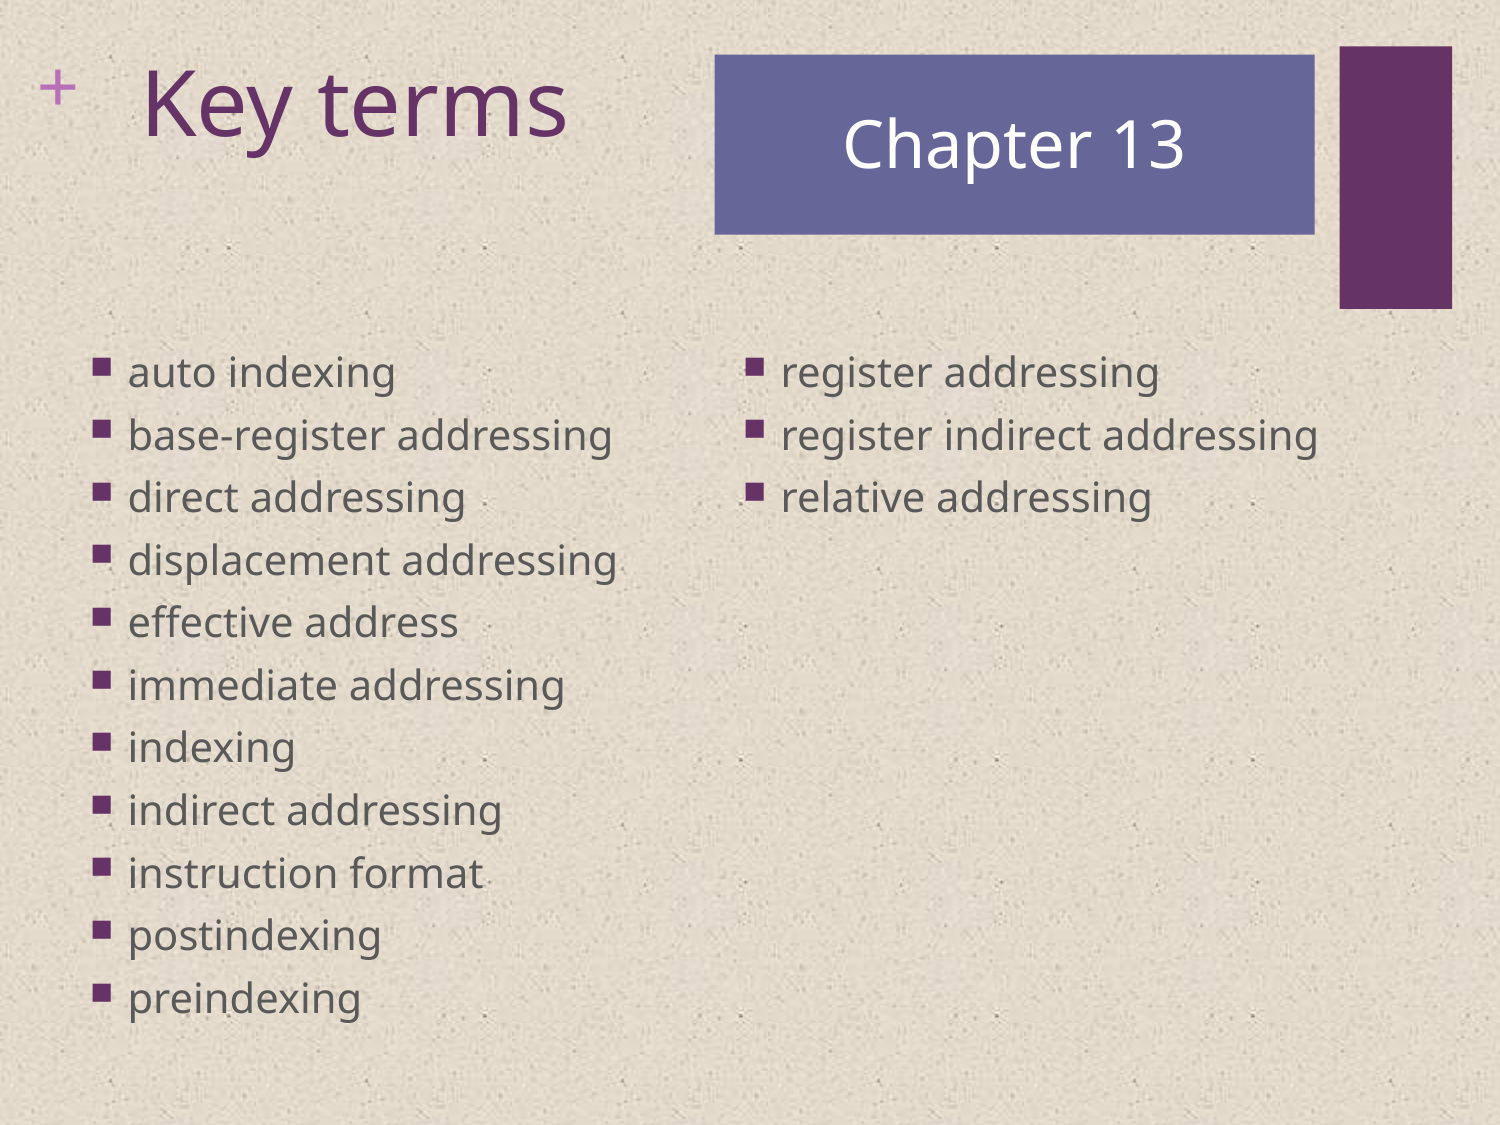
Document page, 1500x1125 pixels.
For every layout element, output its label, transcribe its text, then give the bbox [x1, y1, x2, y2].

list auto indexing base-register addressing direct addressing displacement addressing effective address immediate addressing indexing indirect addressing instruction format postindexing preindexing register addressing register indirect addressing relative addressing [75, 338, 1412, 1051]
picture [0, 0, 1500, 1125]
list Chapter 13 [714, 54, 1315, 235]
title Key terms [125, 37, 688, 221]
